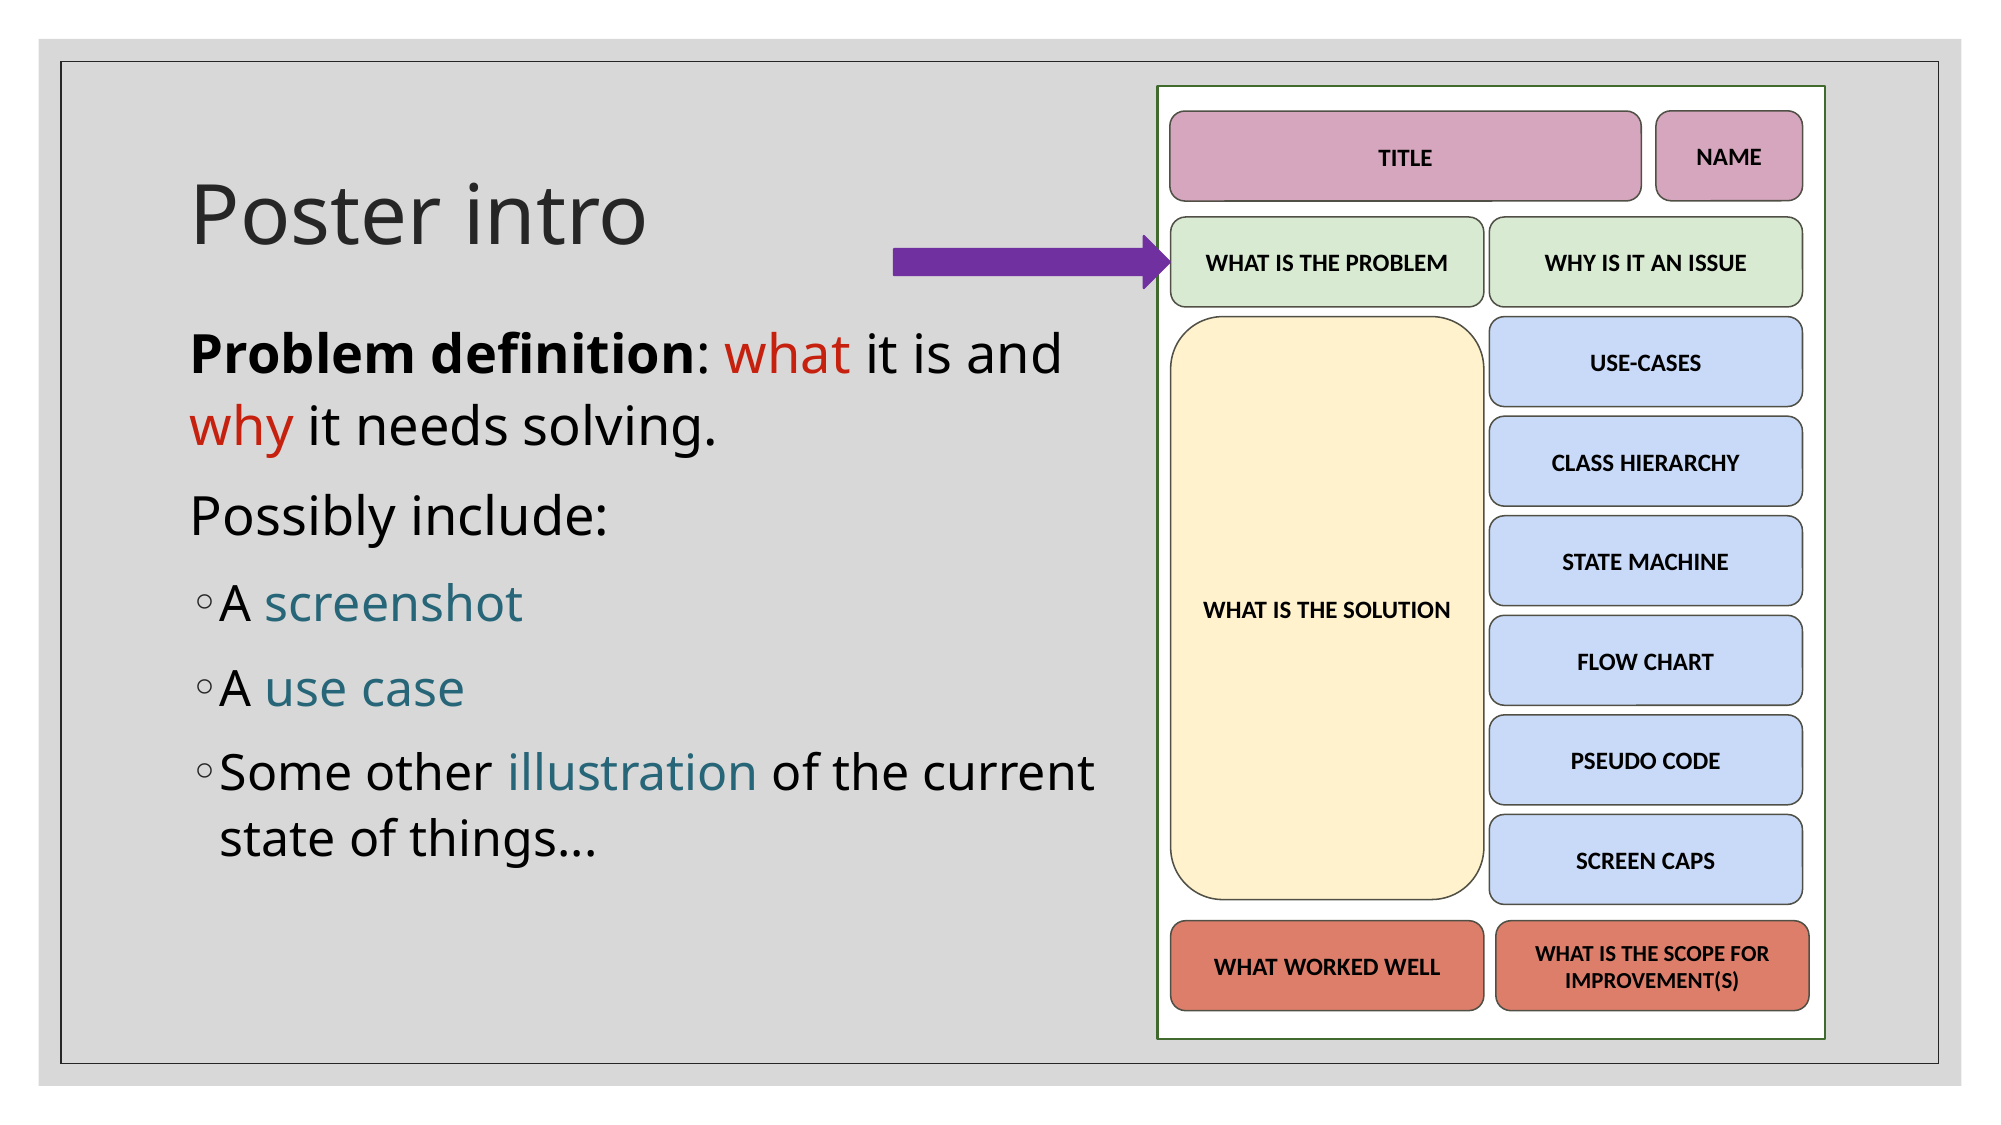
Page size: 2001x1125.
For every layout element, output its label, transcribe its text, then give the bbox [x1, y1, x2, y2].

list Problem definition: what it is and why it needs solving. Possibly include: A screenshot A use case Some other illustration of the current state of things... [174, 305, 1136, 981]
title Poster intro [174, 105, 1151, 331]
text_box [892, 234, 1151, 290]
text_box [1157, 85, 1825, 1040]
